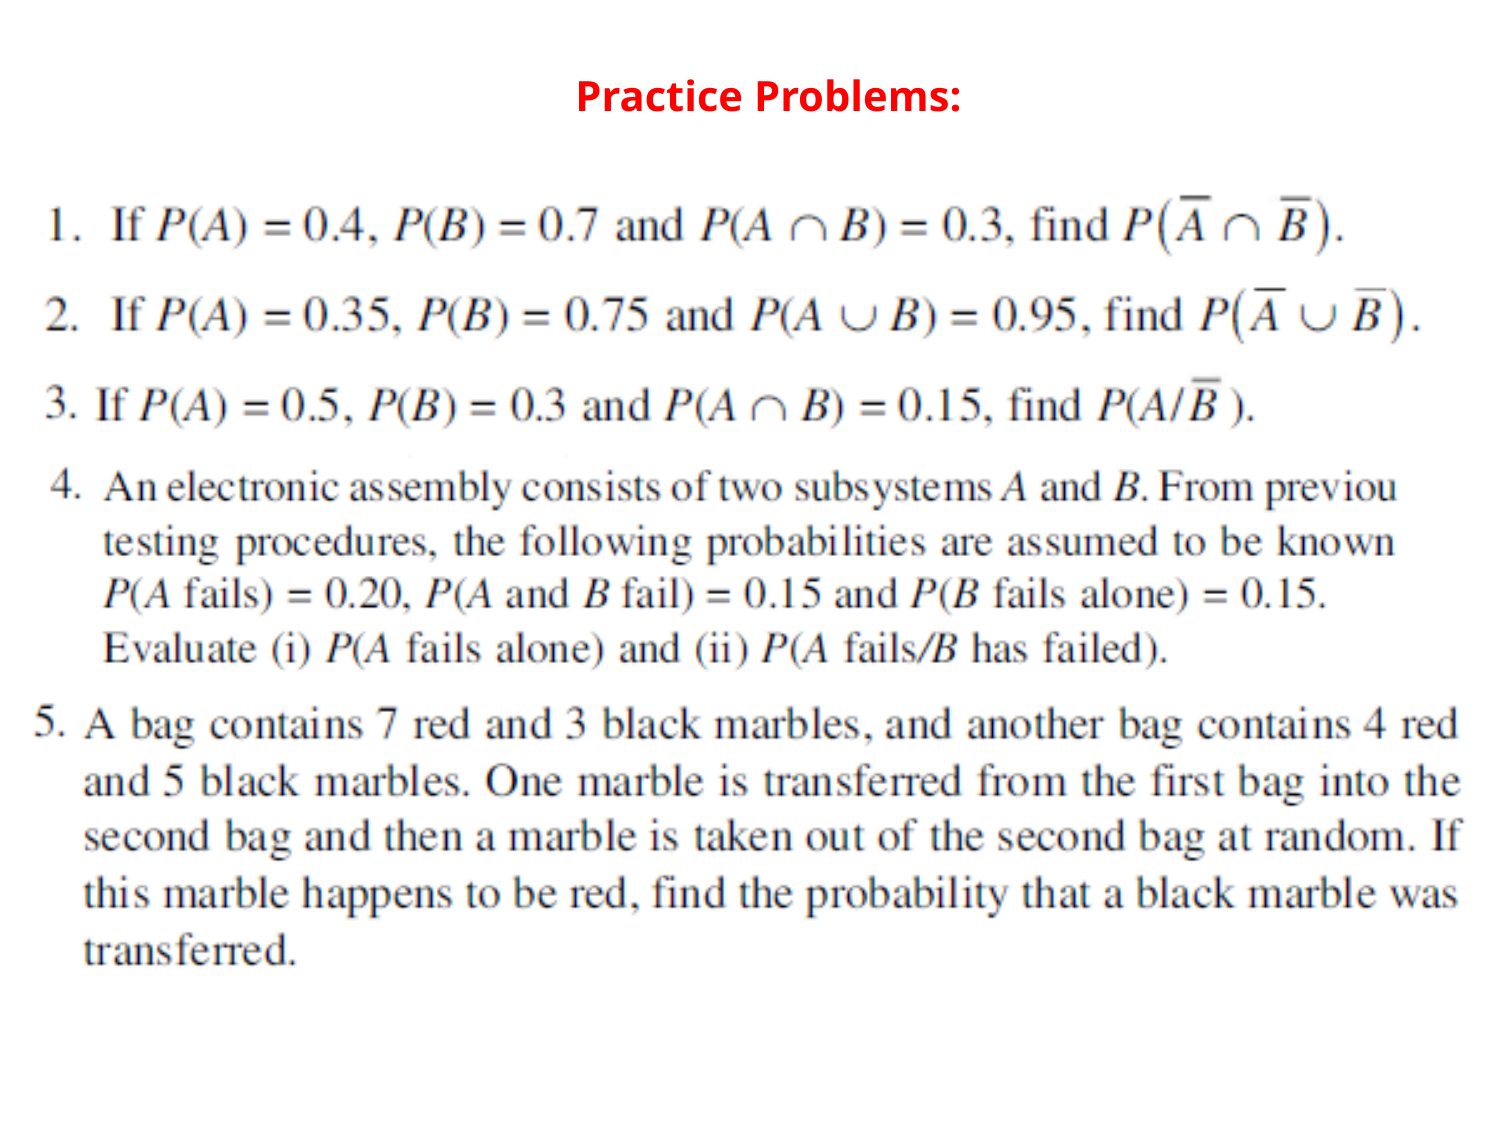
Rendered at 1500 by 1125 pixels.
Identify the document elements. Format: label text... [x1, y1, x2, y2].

picture [24, 162, 1474, 682]
text_box Practice Problems: [375, 62, 1163, 128]
picture [24, 687, 1481, 988]
